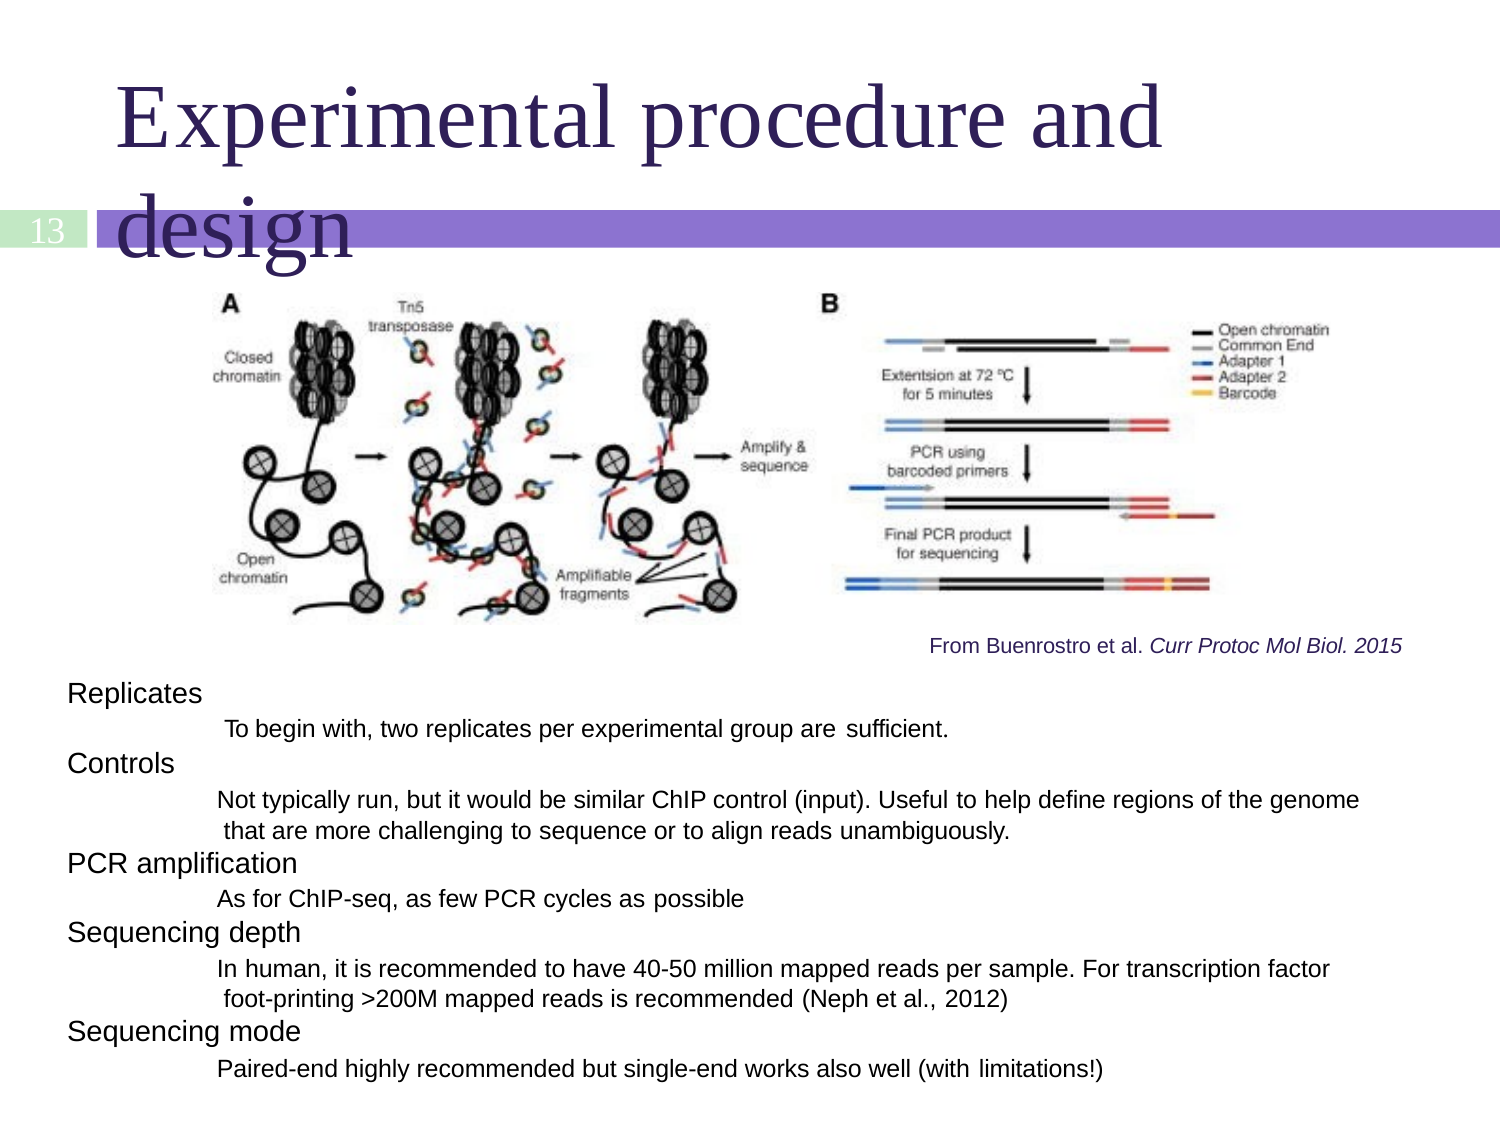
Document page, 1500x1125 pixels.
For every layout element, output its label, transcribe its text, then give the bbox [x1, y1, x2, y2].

text_box From Buenrostro et al. Curr Protoc Mol Biol. 2015 [927, 629, 1413, 658]
text_box [212, 292, 1331, 625]
title Experimental procedure and design [113, 54, 1383, 277]
text_box Replicates To begin with, two replicates per experimental group are sufficient. Controls Not typically run, but it would be similar ChIP control (input). Useful to help define regions of the genome that are more challenging to sequence or to align reads unambiguously. PCR amplification As for ChIP-seq, as few PCR cycles as possible Sequencing depth In human, it is recommended to have 40-50 million mapped reads per sample. For transcription factor foot-printing >200M mapped reads is recommended (Neph et al., 2012) Sequencing mode Paired-end highly recommended but single-end works also well (with limitations!) [64, 668, 1368, 1083]
text_box 13 [26, 203, 67, 251]
